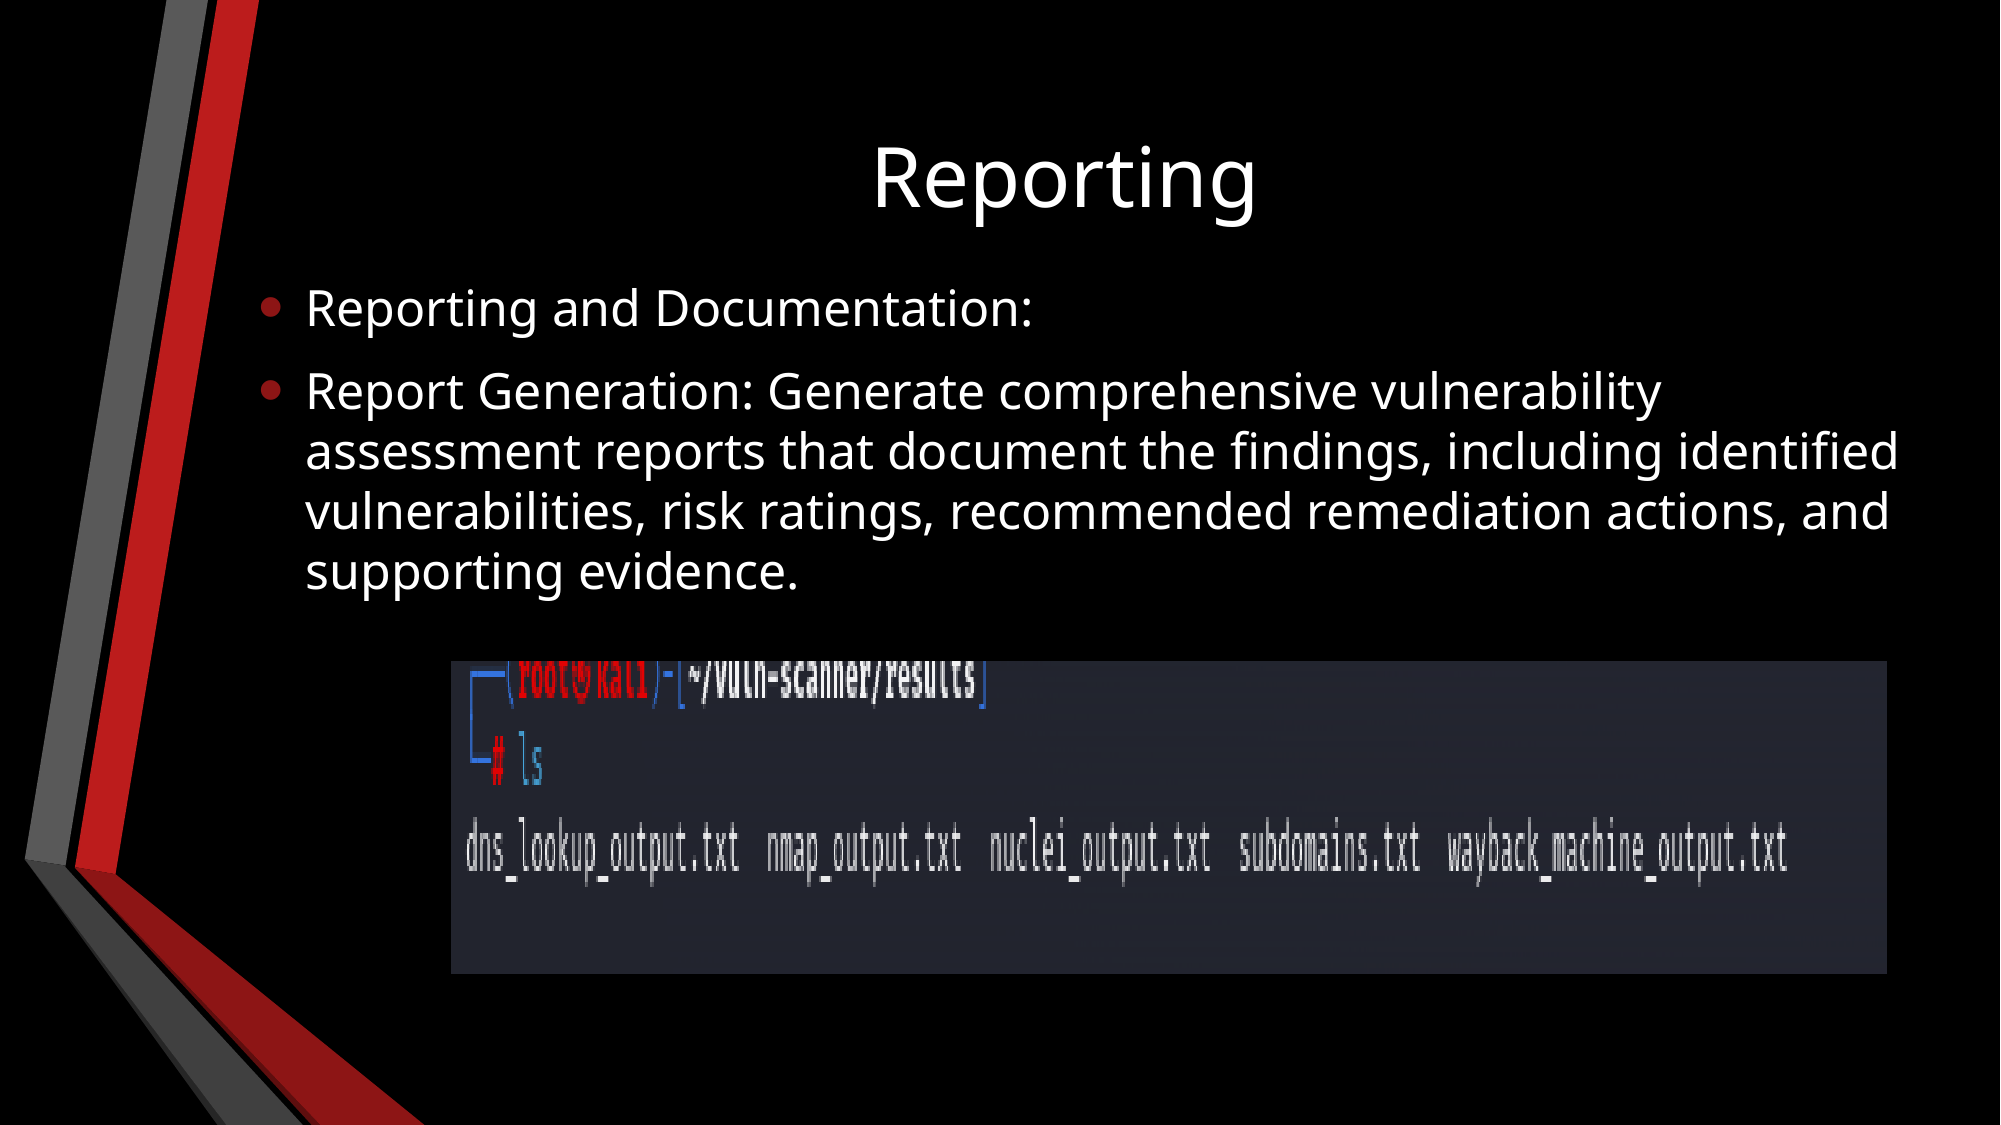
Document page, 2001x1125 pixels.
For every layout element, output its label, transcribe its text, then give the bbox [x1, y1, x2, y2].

title Reporting [243, 112, 1887, 235]
list Reporting and Documentation: Report Generation: Generate comprehensive vulnerability assessment reports that document the findings, including identified vulnerabilities, risk ratings, recommended remediation actions, and supporting evidence. [243, 235, 1931, 641]
picture [451, 661, 1888, 974]
